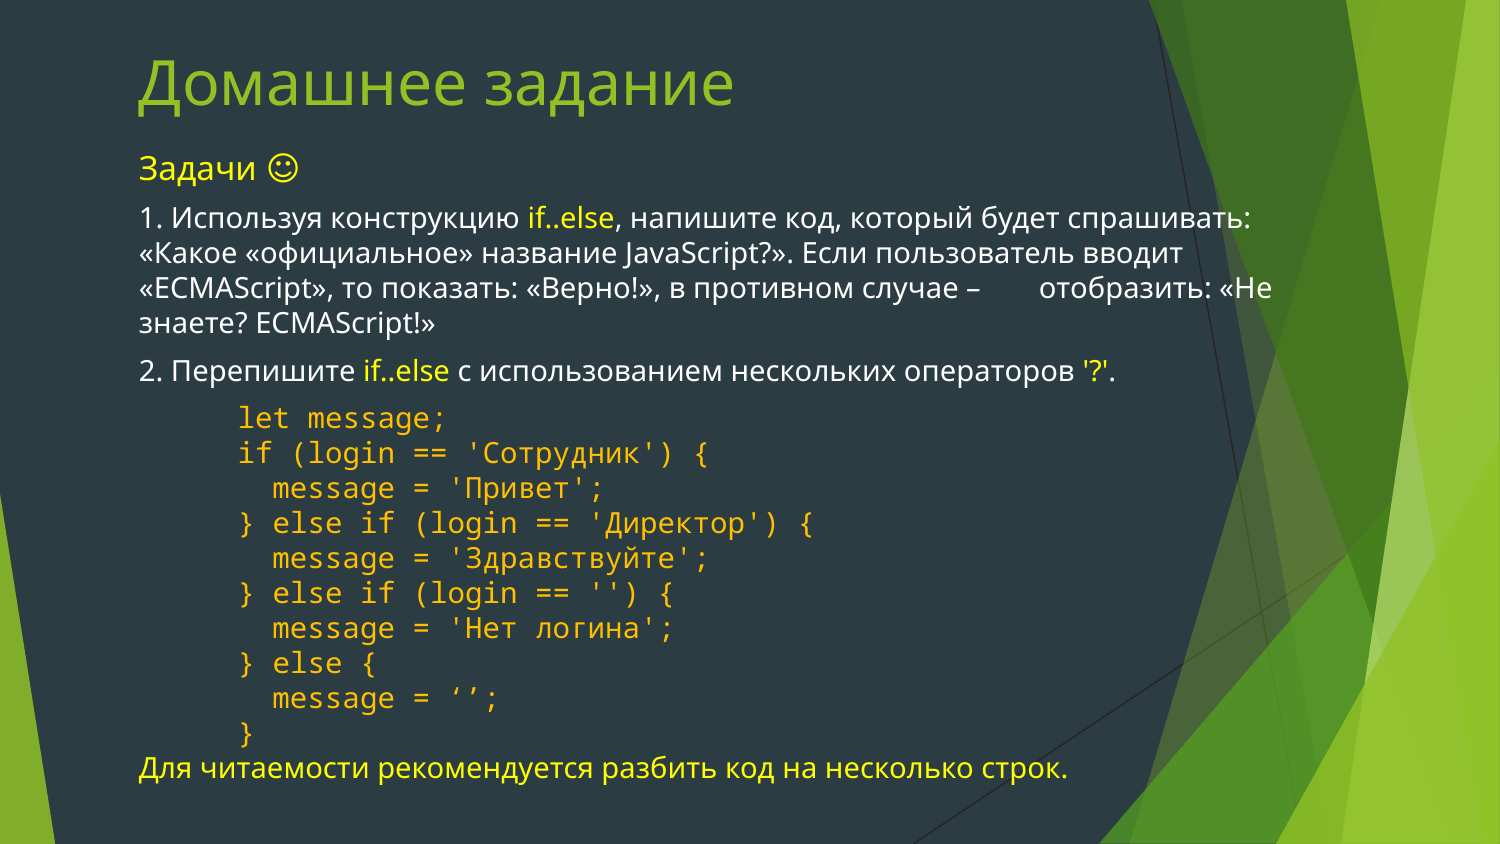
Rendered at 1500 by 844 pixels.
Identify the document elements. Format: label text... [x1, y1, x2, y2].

title Домашнее задание [123, 35, 1388, 140]
list Задачи ☺ 1. Используя конструкцию if..else, напишите код, который будет спрашивать: «Какое «официальное» название JavaScript?». Если пользователь вводит «ECMAScript», то показать: «Верно!», в противном случае – отобразить: «Не знаете? ECMAScript!» 2. Перепишите if..else с использованием нескольких операторов '?'. let message; if (login == 'Сотрудник') { message = 'Привет'; } else if (login == 'Директор') { message = 'Здравствуйте'; } else if (login == '') { message = 'Нет логина'; } else { message = ‘’; } Для читаемости рекомендуется разбить код на несколько строк. [123, 140, 1365, 765]
